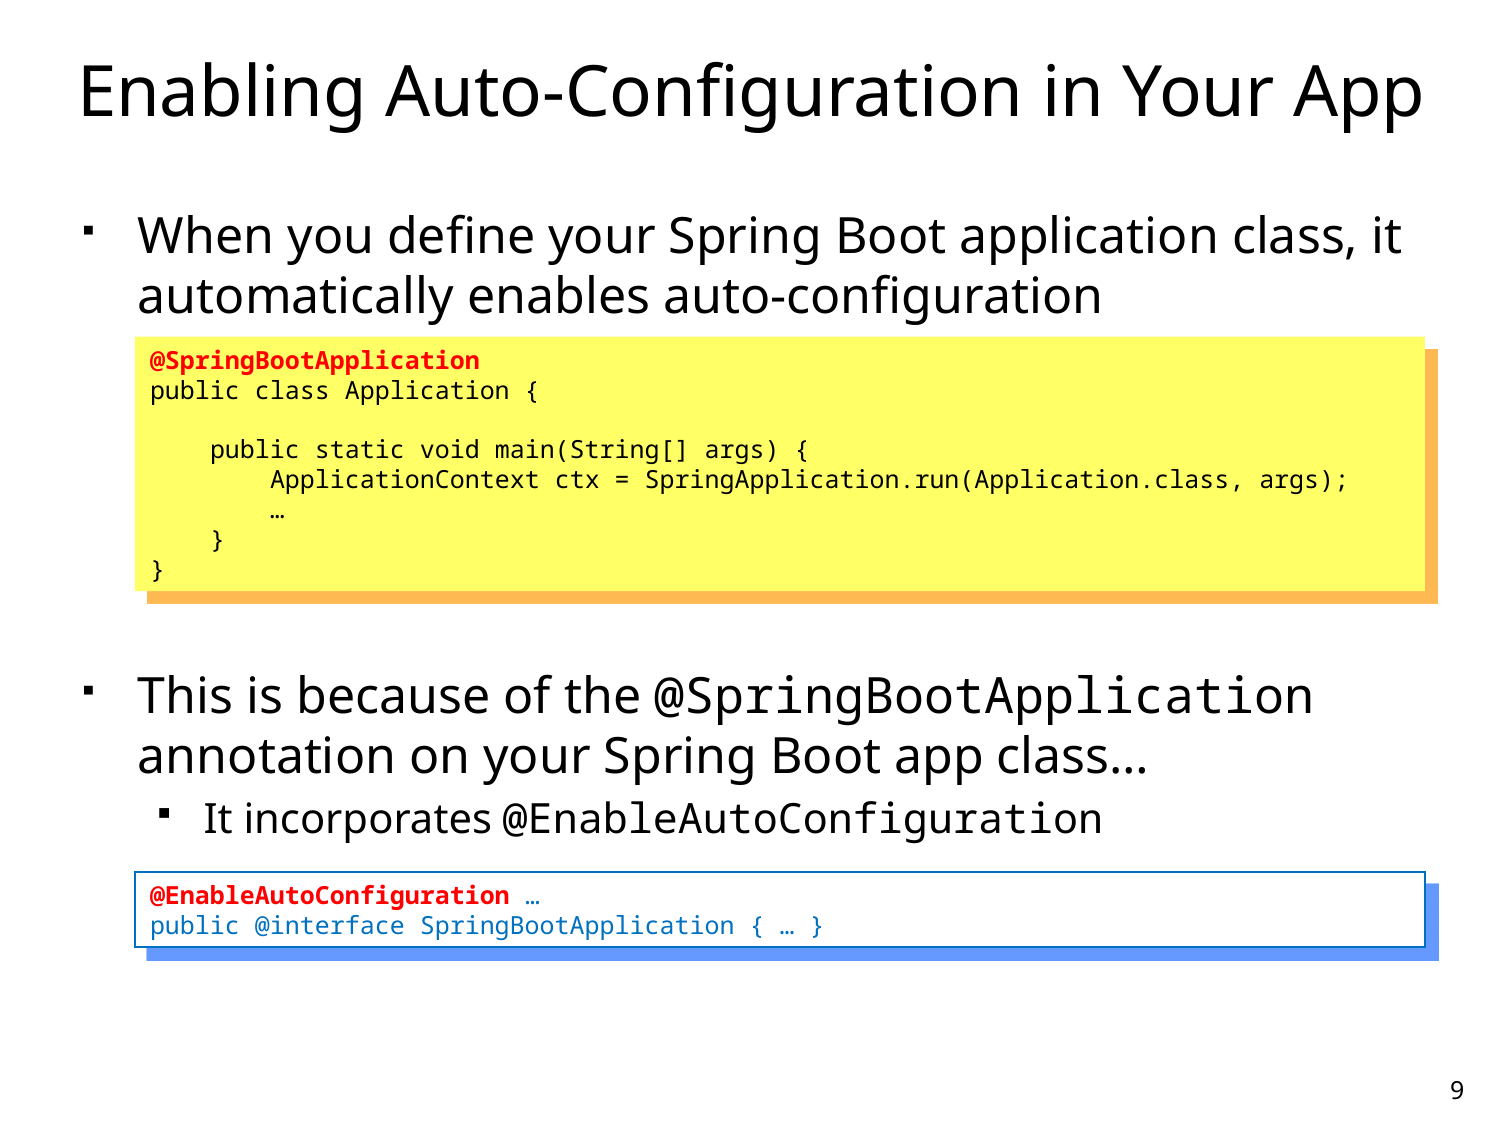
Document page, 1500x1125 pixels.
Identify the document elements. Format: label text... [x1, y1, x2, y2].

list When you define your Spring Boot application class, it automatically enables auto-configuration This is because of the @SpringBootApplication annotation on your Spring Boot app class… It incorporates @EnableAutoConfiguration [66, 196, 1460, 1007]
text_box @EnableAutoConfiguration … public @interface SpringBootApplication { … } [134, 872, 1425, 948]
footer 9 [1417, 1040, 1497, 1117]
text_box @SpringBootApplication public class Application { public static void main(String[] args) { ApplicationContext ctx = SpringApplication.run(Application.class, args); … } } [134, 336, 1425, 592]
title Enabling Auto-Configuration in Your App [61, 24, 1465, 139]
